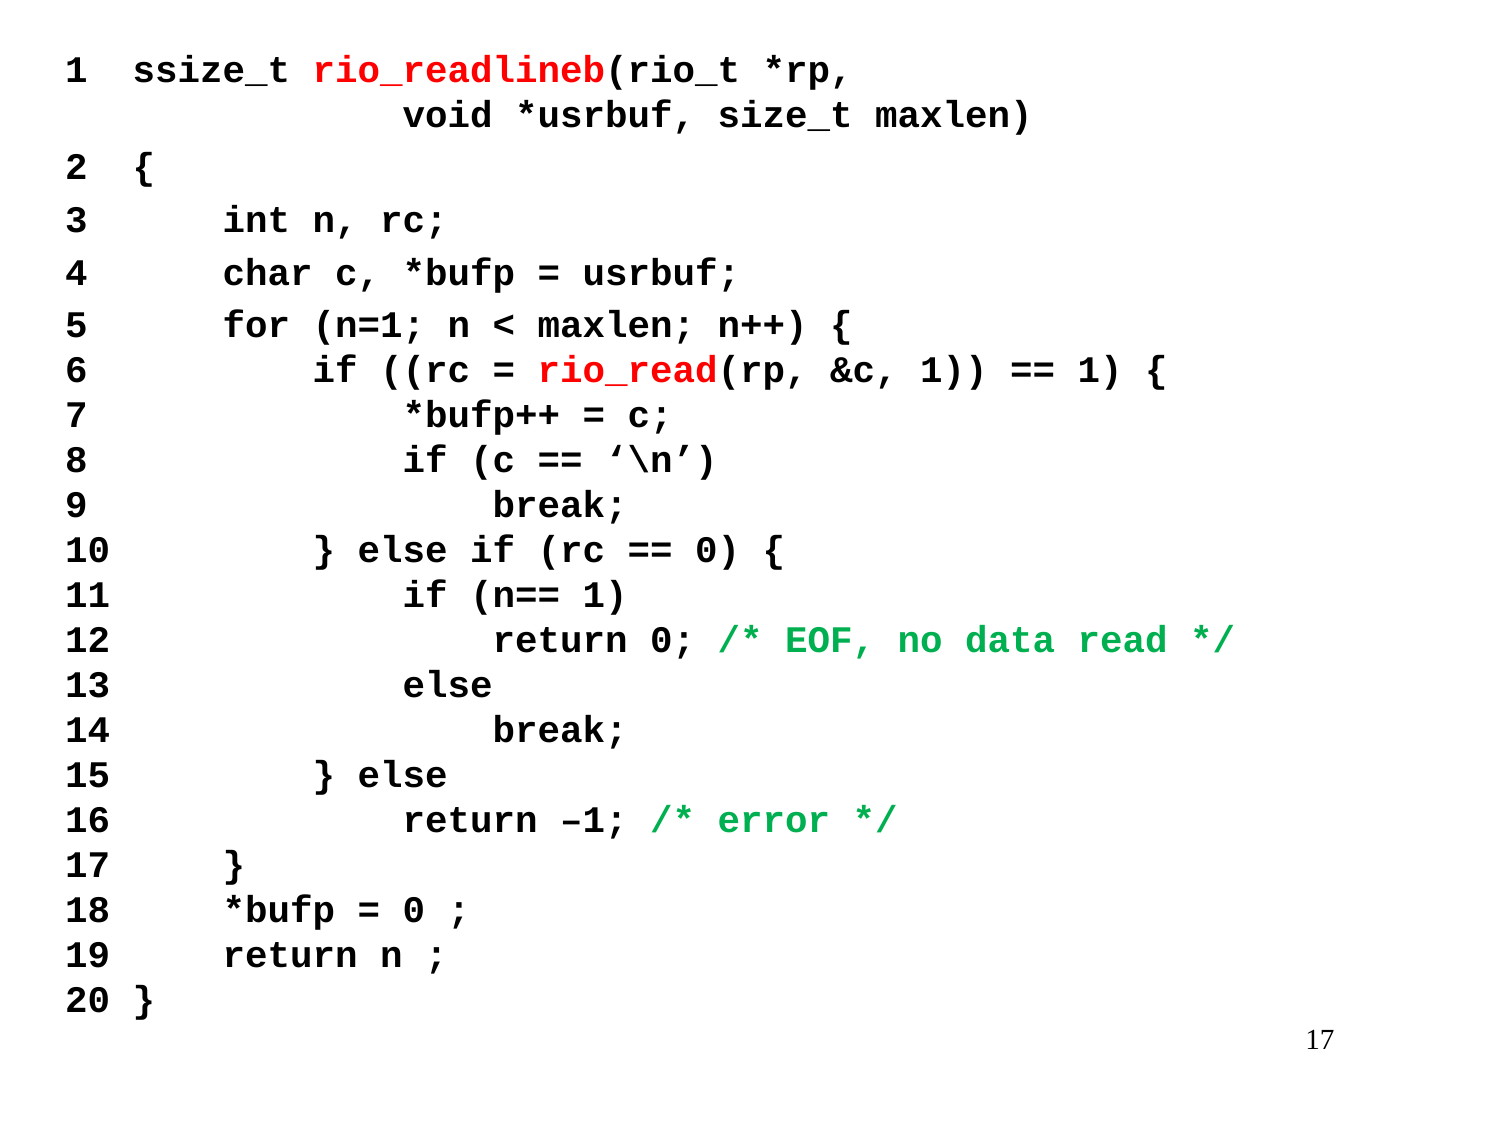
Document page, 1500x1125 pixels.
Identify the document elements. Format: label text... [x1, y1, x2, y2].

list 1 ssize_t rio_readlineb(rio_t *rp, void *usrbuf, size_t maxlen) 2 { 3 int n, rc; 4 char c, *bufp = usrbuf; 5 for (n=1; n < maxlen; n++) { 6 if ((rc = rio_read(rp, &c, 1)) == 1) { 7 *bufp++ = c; 8 if (c == ‘\n’) 9 break; 10 } else if (rc == 0) { 11 if (n== 1) 12 return 0; /* EOF, no data read */ 13 else 14 break; 15 } else 16 return –1; /* error */ 17 } 18 *bufp = 0 ; 19 return n ; 20 } [50, 37, 1450, 1000]
slide_number 17 [1137, 1012, 1351, 1088]
